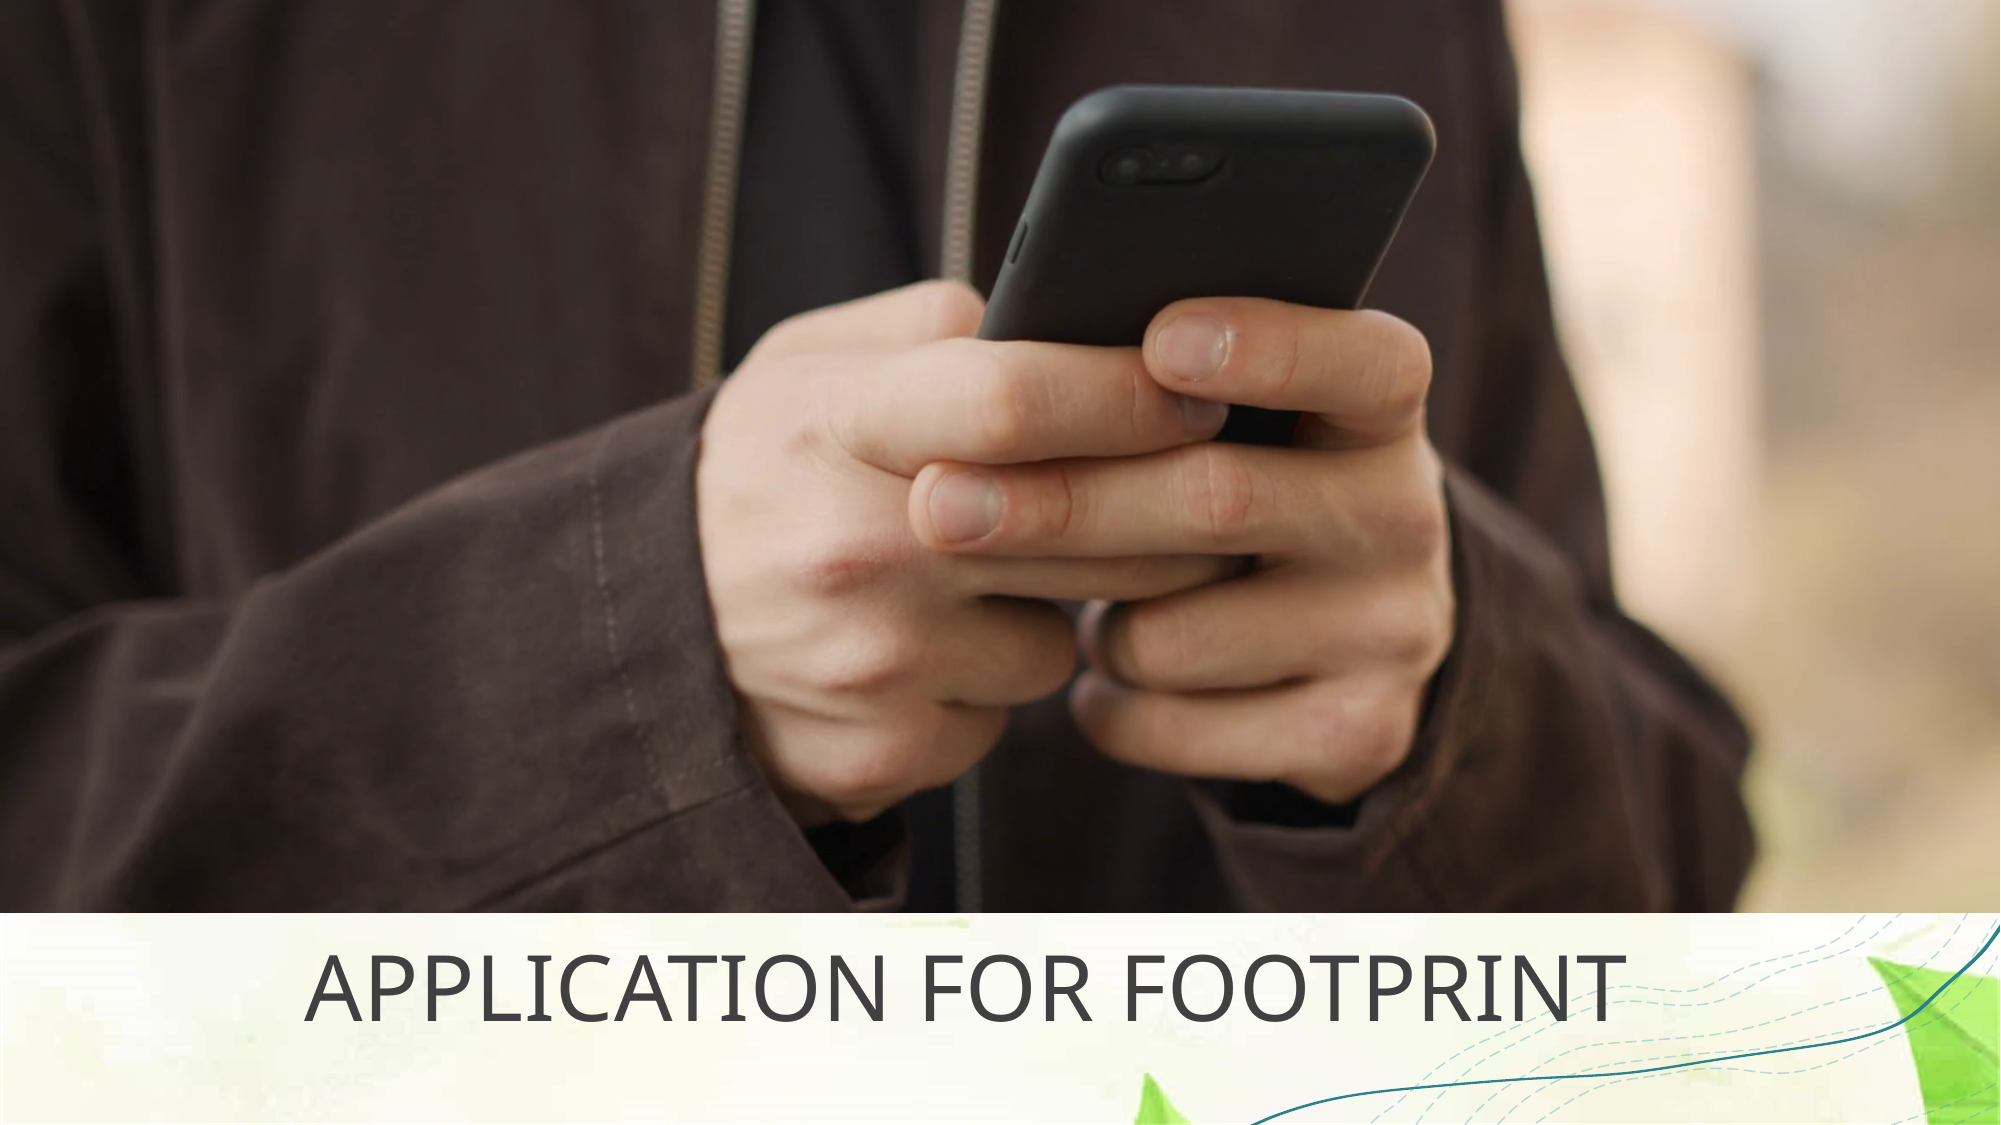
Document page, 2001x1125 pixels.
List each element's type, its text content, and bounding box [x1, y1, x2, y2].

title Application for footprint [29, 913, 1905, 1049]
picture [0, 0, 2001, 1125]
